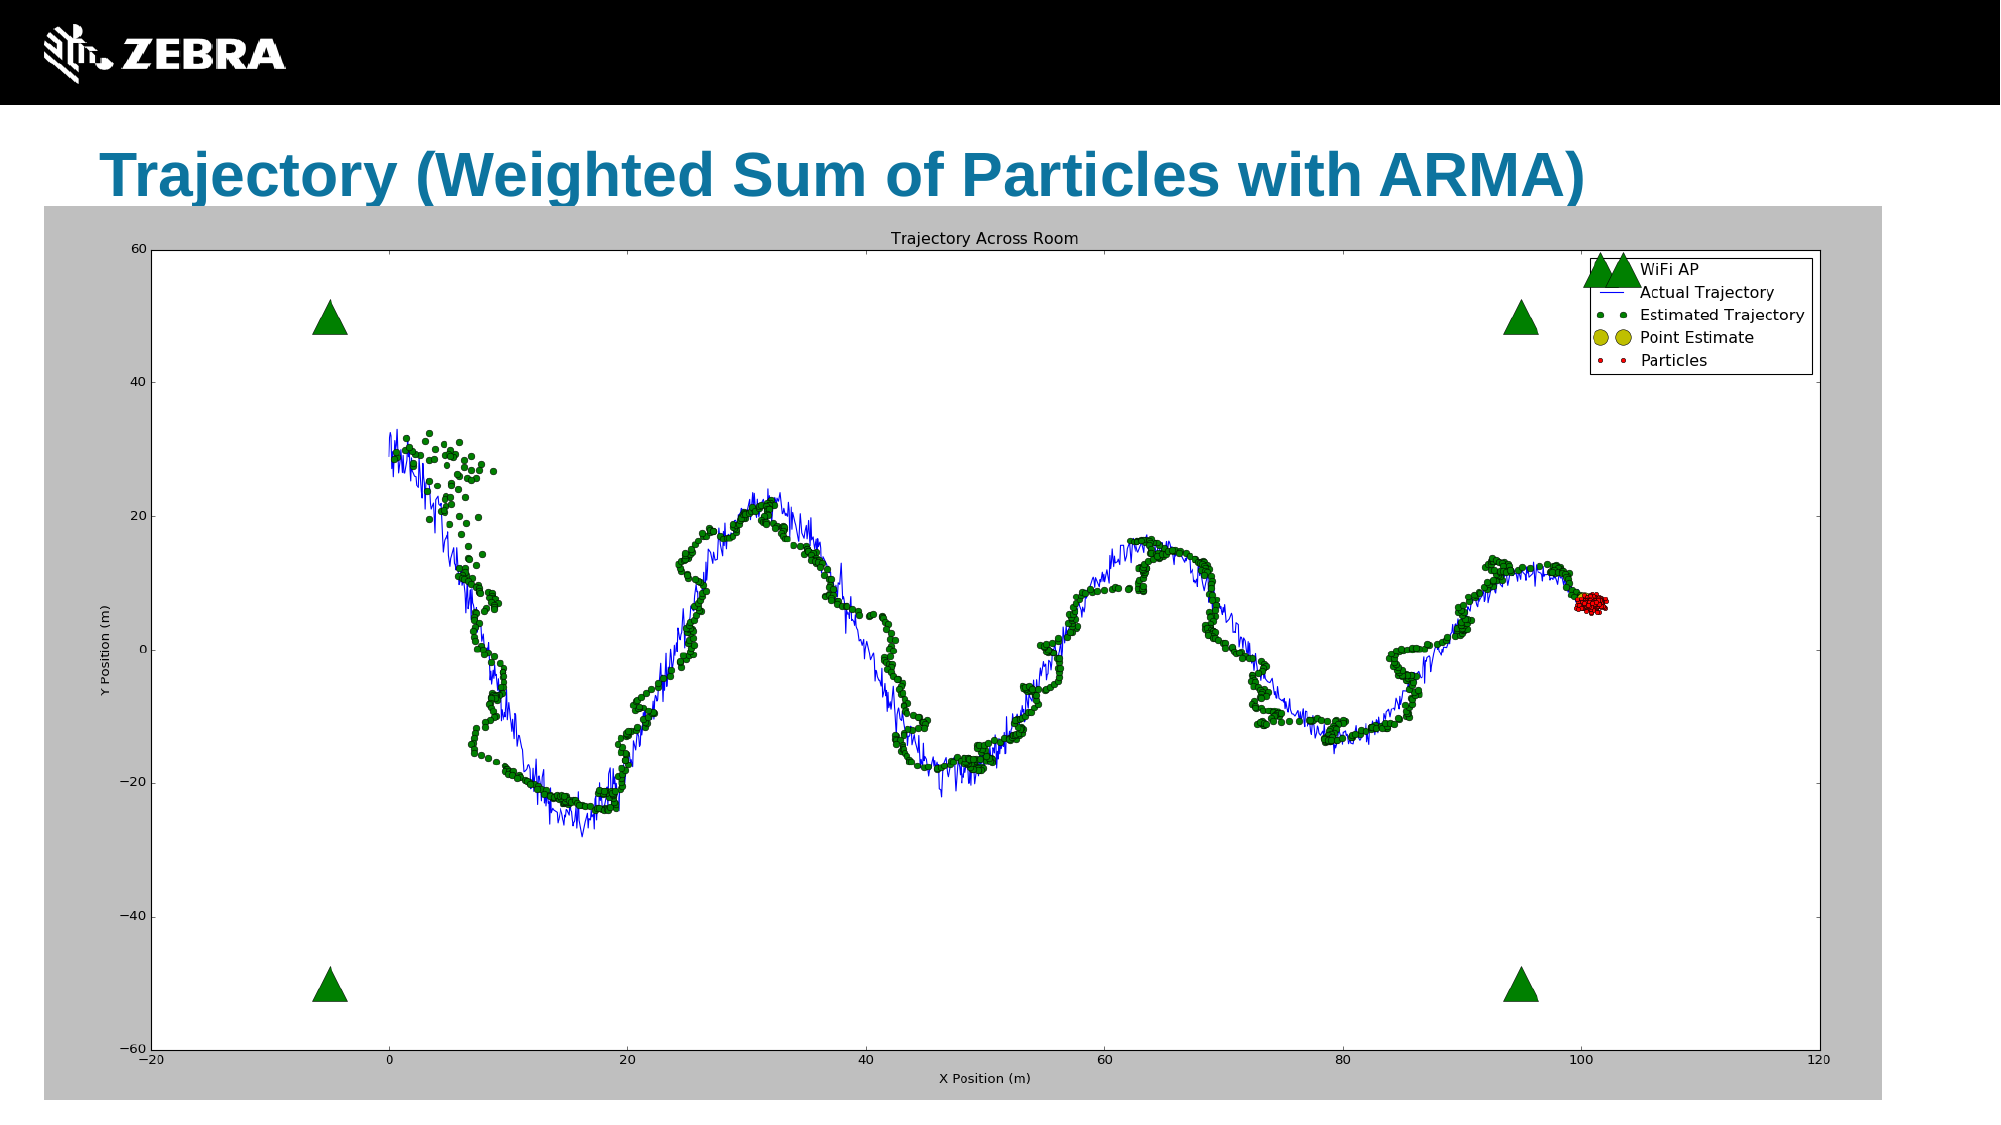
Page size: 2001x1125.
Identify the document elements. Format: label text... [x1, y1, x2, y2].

picture [44, 205, 1882, 1101]
title Trajectory (Weighted Sum of Particles with ARMA) [84, 126, 1916, 233]
picture [44, 24, 286, 84]
